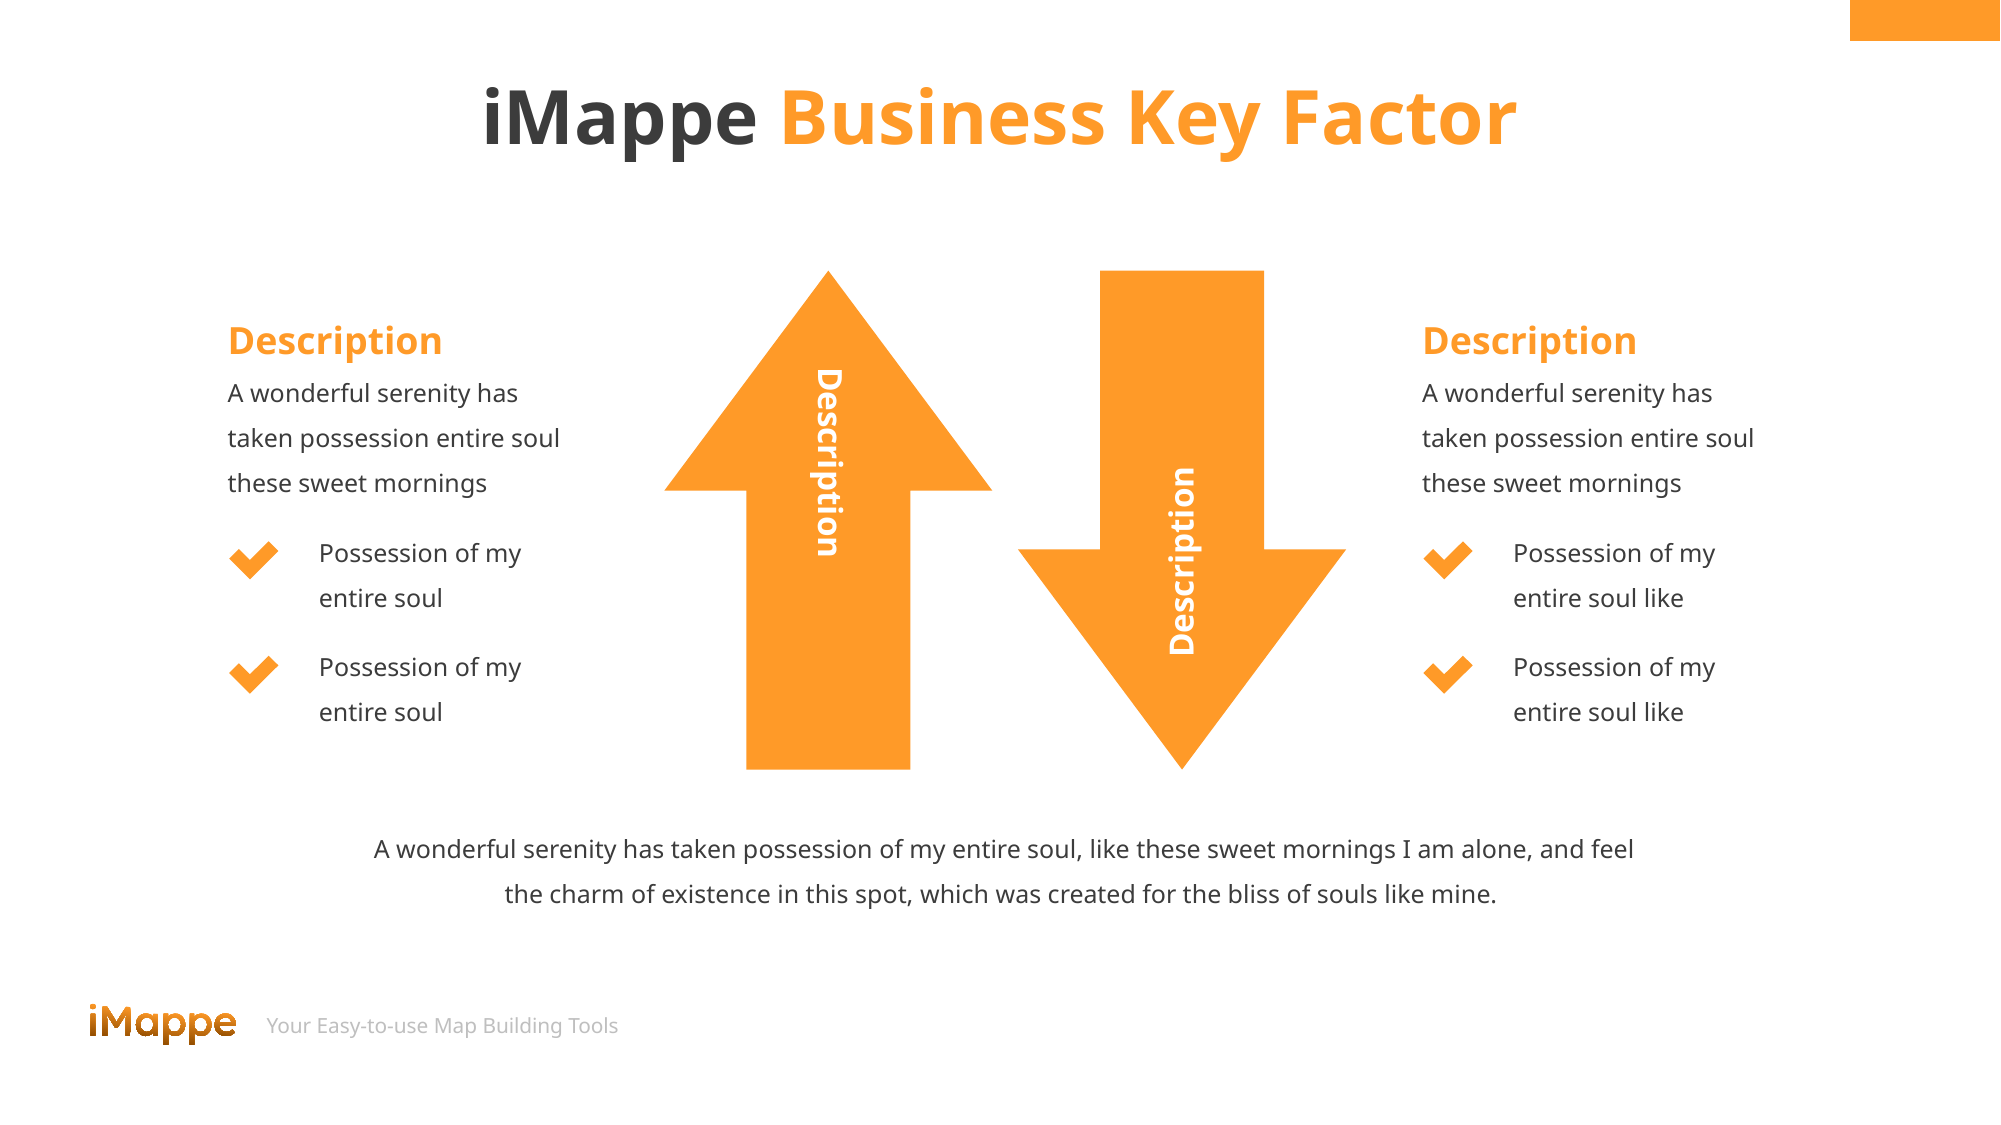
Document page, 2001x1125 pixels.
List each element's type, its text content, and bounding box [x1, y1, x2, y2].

text_box Description [213, 310, 568, 370]
text_box Your Easy-to-use Map Building Tools [251, 1004, 769, 1045]
text_box [1423, 655, 1473, 694]
text_box Possession of my entire soul [304, 515, 552, 620]
text_box Possession of my entire soul like [1498, 629, 1746, 735]
text_box Description [804, 352, 859, 656]
title iMappe Business Key Factor [137, 66, 1863, 174]
text_box A wonderful serenity has taken possession entire soul these sweet mornings [213, 355, 593, 506]
text_box [1850, 0, 2000, 41]
text_box Possession of my entire soul [304, 629, 552, 735]
text_box [229, 541, 279, 580]
text_box A wonderful serenity has taken possession entire soul these sweet mornings [1407, 355, 1787, 506]
text_box Description [1152, 384, 1208, 673]
text_box A wonderful serenity has taken possession of my entire soul, like these sweet mornings I am alone, and feel the charm of existence in this spot, which was created for the bliss of souls like mine. [341, 811, 1669, 916]
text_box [90, 1003, 236, 1045]
text_box Possession of my entire soul like [1498, 515, 1746, 620]
text_box [1423, 541, 1473, 580]
text_box [229, 655, 279, 694]
text_box [1015, 269, 1349, 772]
text_box [662, 268, 995, 771]
text_box Description [1407, 310, 1762, 370]
